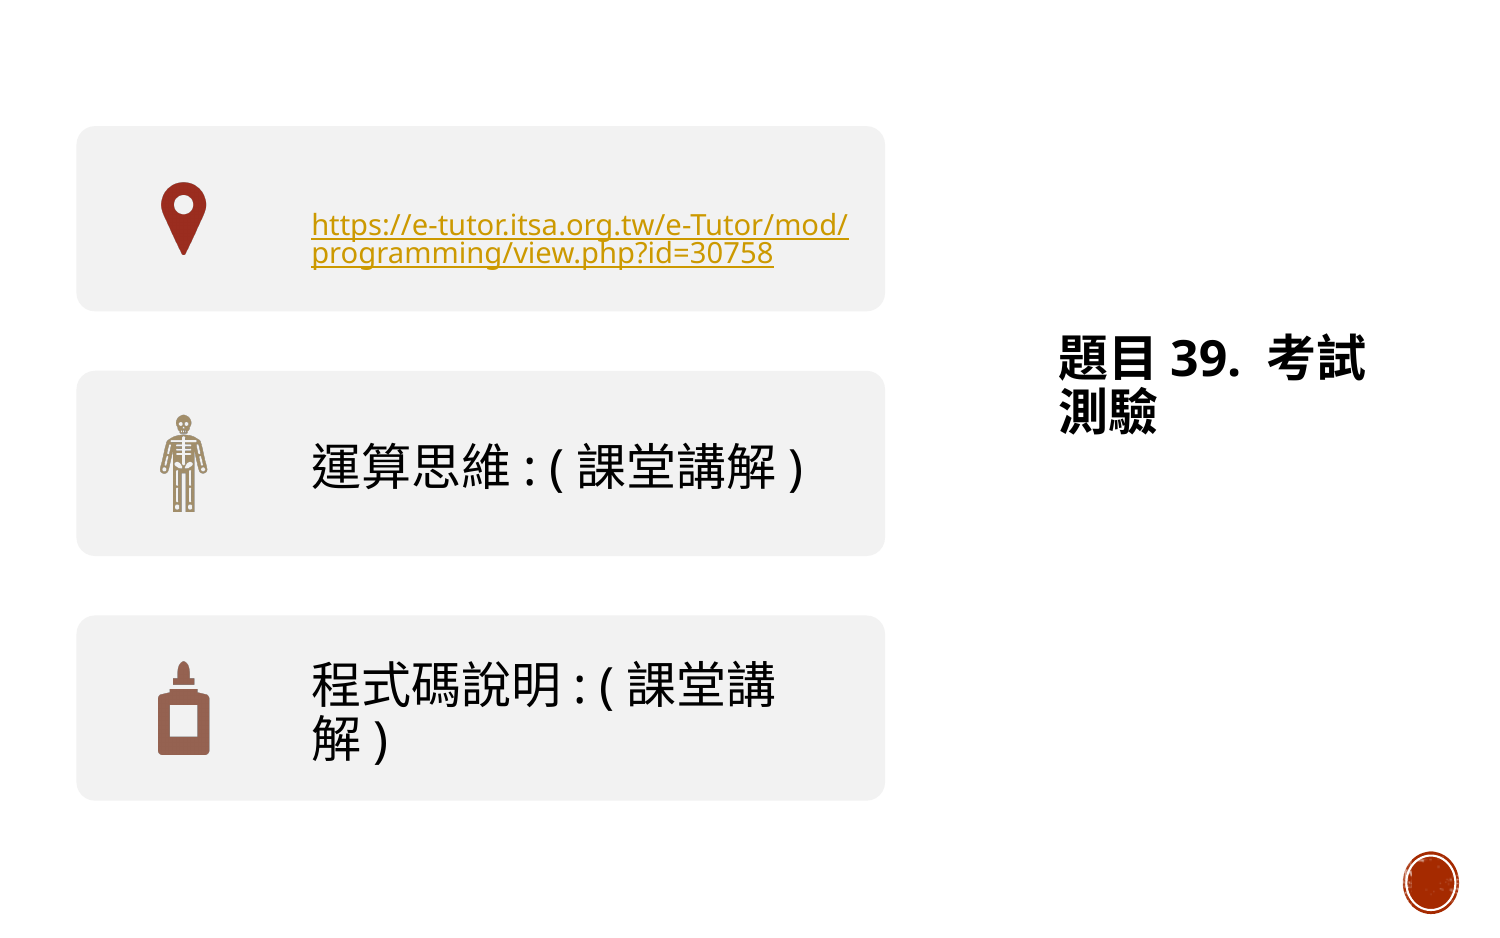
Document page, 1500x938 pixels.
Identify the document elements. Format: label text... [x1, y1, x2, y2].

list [78, 127, 884, 812]
title 題目39. 考試測驗 [1043, 125, 1418, 763]
